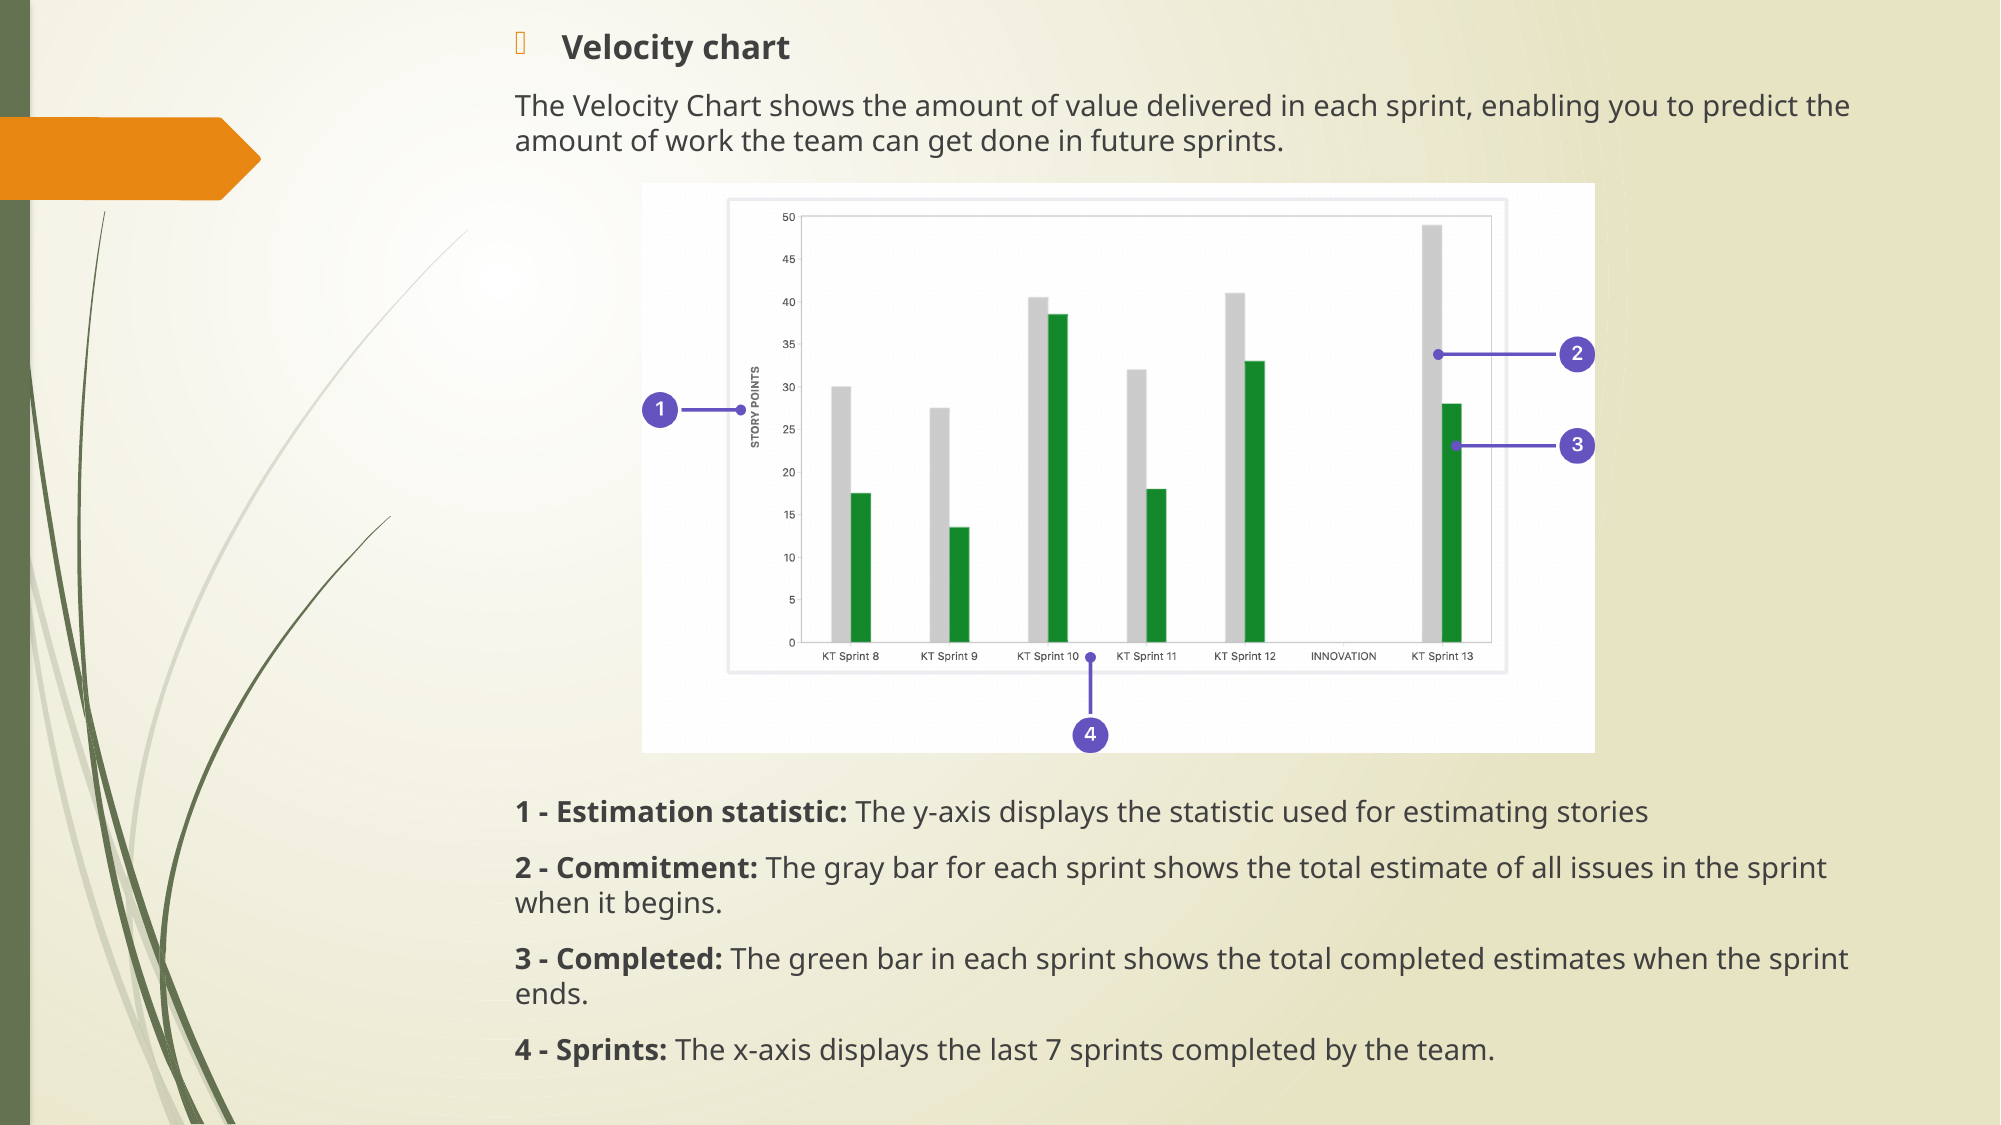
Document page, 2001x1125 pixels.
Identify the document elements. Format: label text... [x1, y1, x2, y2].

list Velocity chart The Velocity Chart shows the amount of value delivered in each sprint, enabling you to predict the amount of work the team can get done in future sprints. 1 - Estimation statistic: The y-axis displays the statistic used for estimating stories 2 - Commitment: The gray bar for each sprint shows the total estimate of all issues in the sprint when it begins. 3 - Completed: The green bar in each sprint shows the total completed estimates when the sprint ends. 4 - Sprints: The x-axis displays the last 7 sprints completed by the team. [424, 18, 1888, 1085]
picture [642, 182, 1595, 754]
